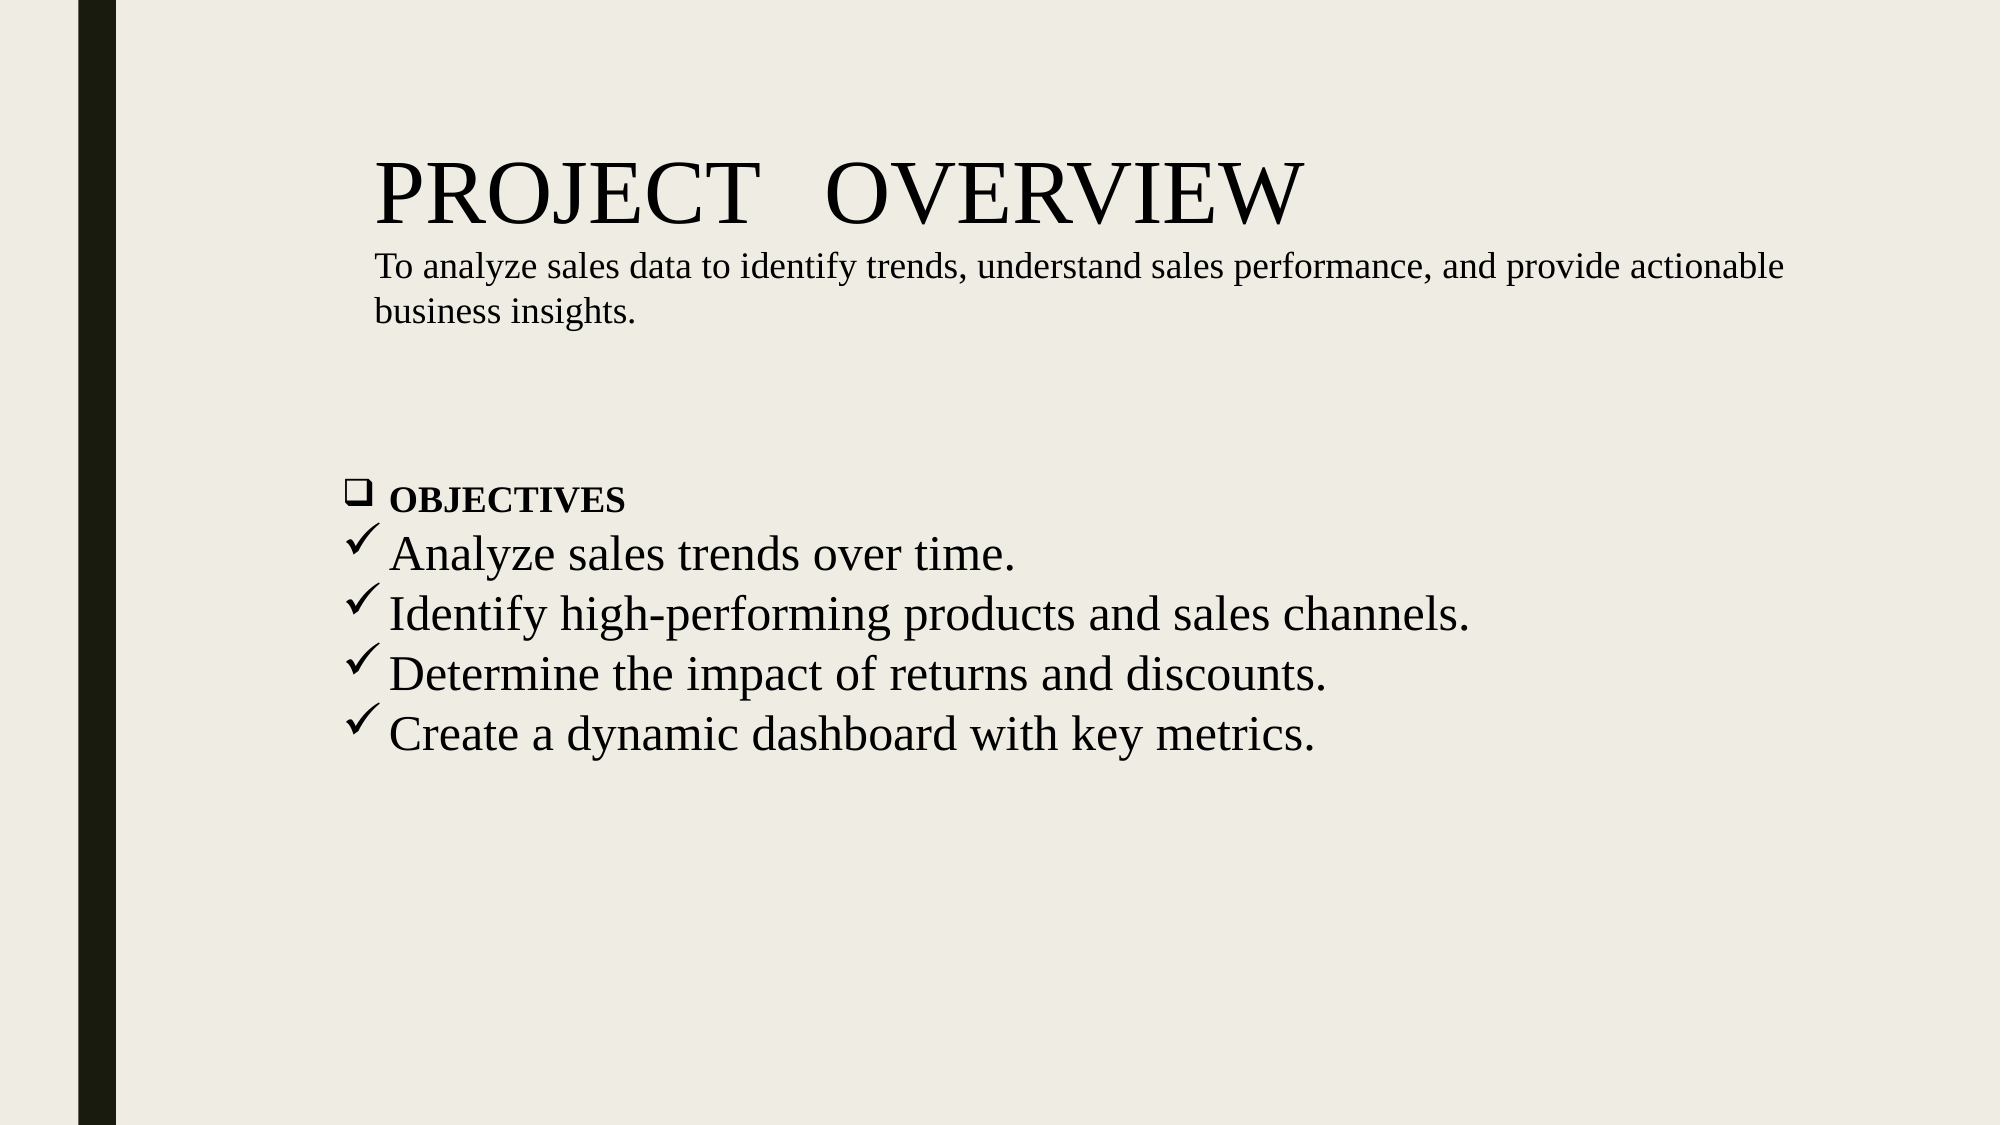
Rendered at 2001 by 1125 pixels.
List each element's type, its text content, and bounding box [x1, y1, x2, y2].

text_box OBJECTIVES Analyze sales trends over time. Identify high-performing products and sales channels. Determine the impact of returns and discounts. Create a dynamic dashboard with key metrics. [327, 467, 1726, 813]
text_box PROJECT OVERVIEW To analyze sales data to identify trends, understand sales performance, and provide actionable business insights. [359, 124, 1841, 339]
